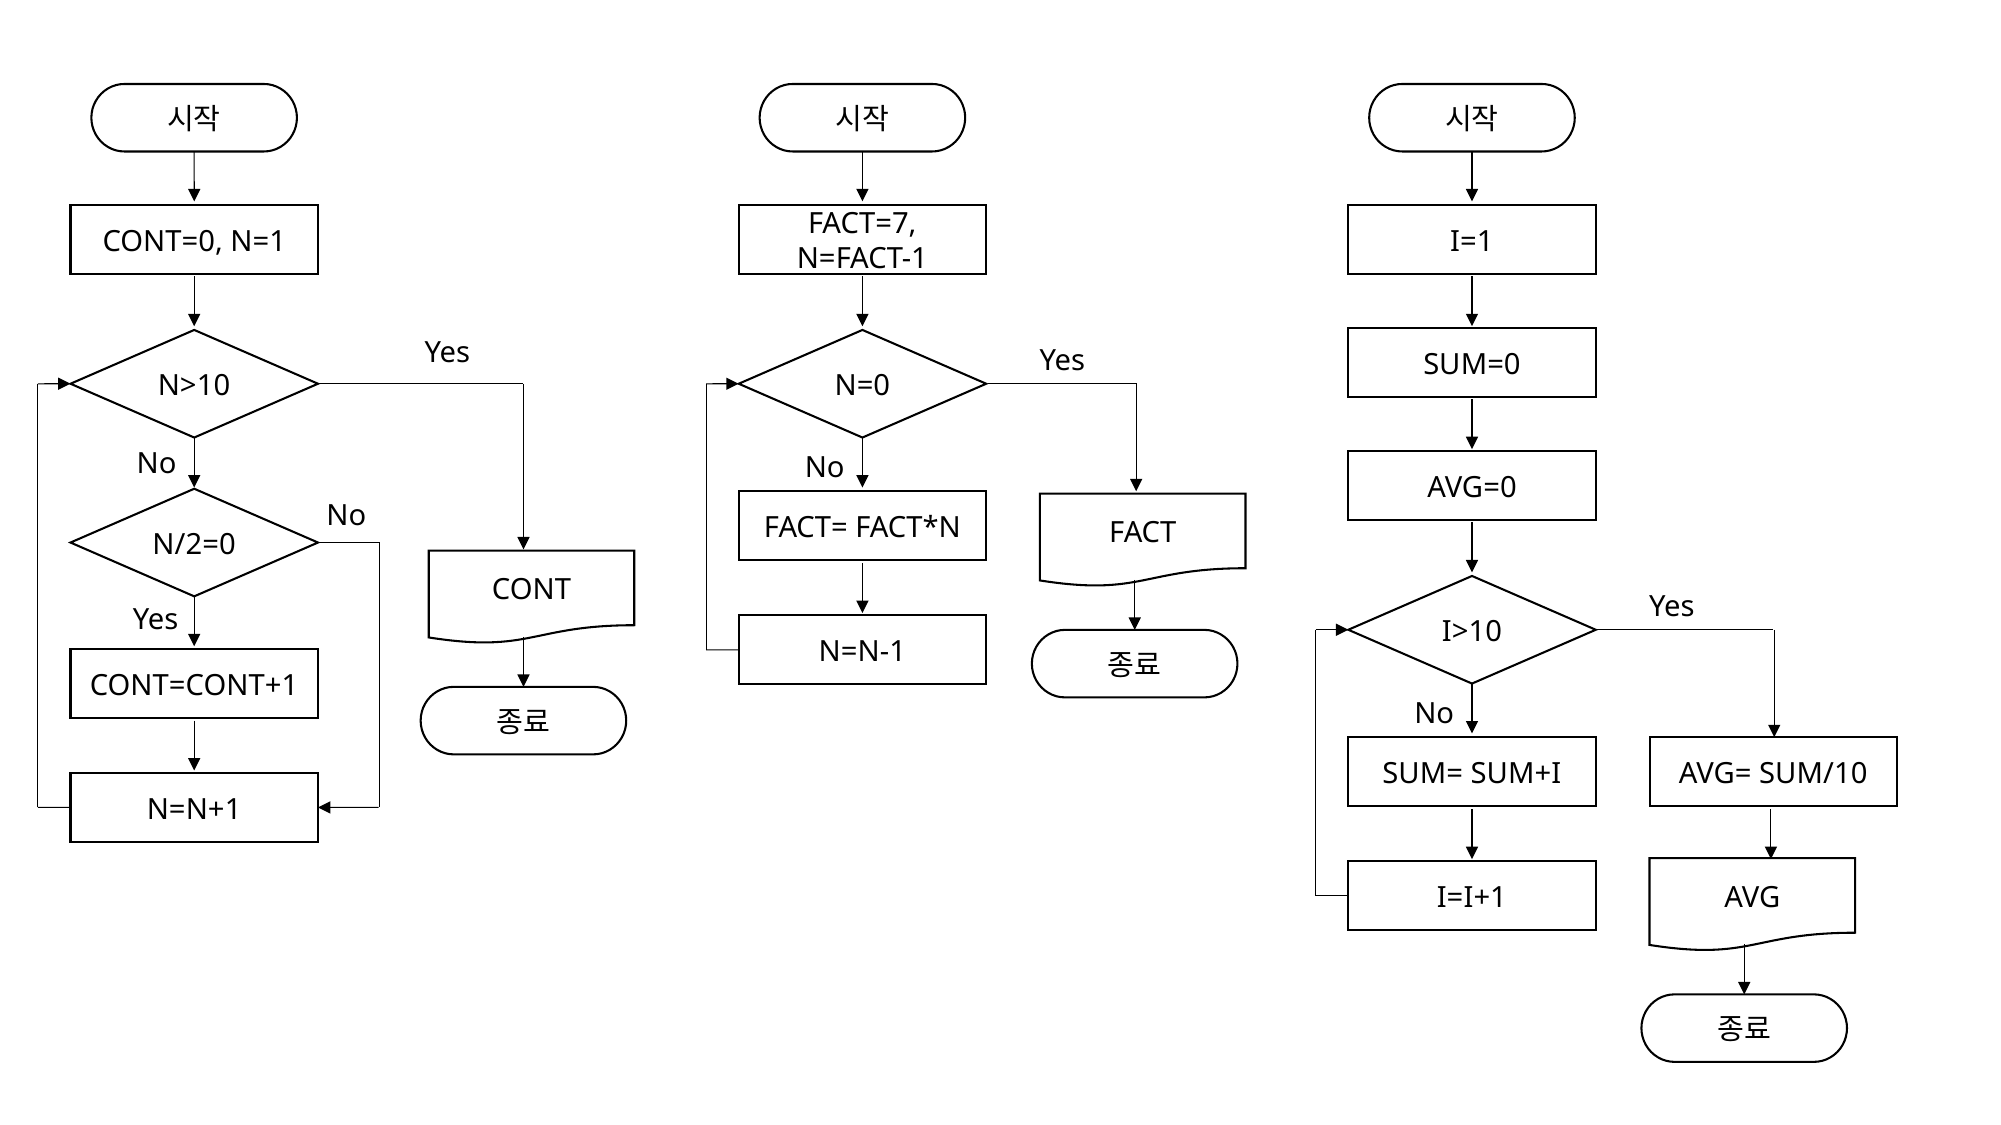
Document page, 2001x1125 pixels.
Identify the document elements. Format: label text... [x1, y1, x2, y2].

text_box I=1 [1347, 204, 1597, 275]
text_box 시작 [1368, 82, 1576, 153]
text_box AVG= SUM/10 [1649, 736, 1898, 807]
text_box Yes [1634, 579, 1710, 629]
text_box AVG=0 [1347, 450, 1597, 521]
text_box N/2=0 [67, 487, 320, 598]
text_box 종료 [419, 685, 628, 756]
text_box CONT=CONT+1 [69, 648, 319, 719]
text_box Yes [1024, 333, 1100, 383]
text_box CONT=0, N=1 [69, 204, 319, 275]
text_box N=N+1 [69, 772, 319, 843]
text_box SUM= SUM+I [1347, 736, 1597, 807]
text_box No [790, 441, 860, 491]
text_box No [121, 436, 192, 487]
text_box N=0 [738, 328, 989, 439]
text_box I=I+1 [1347, 860, 1597, 931]
text_box Yes [409, 326, 485, 376]
text_box 종료 [1640, 993, 1849, 1063]
text_box 종료 [1030, 628, 1239, 699]
text_box N>10 [70, 328, 321, 439]
text_box I>10 [1347, 574, 1598, 685]
text_box No [1399, 687, 1470, 738]
text_box 시작 [758, 82, 967, 153]
text_box No [311, 489, 382, 539]
text_box N=N-1 [738, 614, 987, 685]
text_box FACT= FACT*N [738, 490, 987, 561]
text_box AVG [1648, 857, 1857, 951]
text_box FACT [1038, 492, 1247, 587]
text_box 시작 [90, 82, 298, 153]
text_box CONT [427, 549, 636, 644]
text_box Yes [118, 593, 194, 643]
text_box SUM=0 [1347, 327, 1597, 398]
text_box FACT=7, N=FACT-1 [738, 204, 987, 275]
